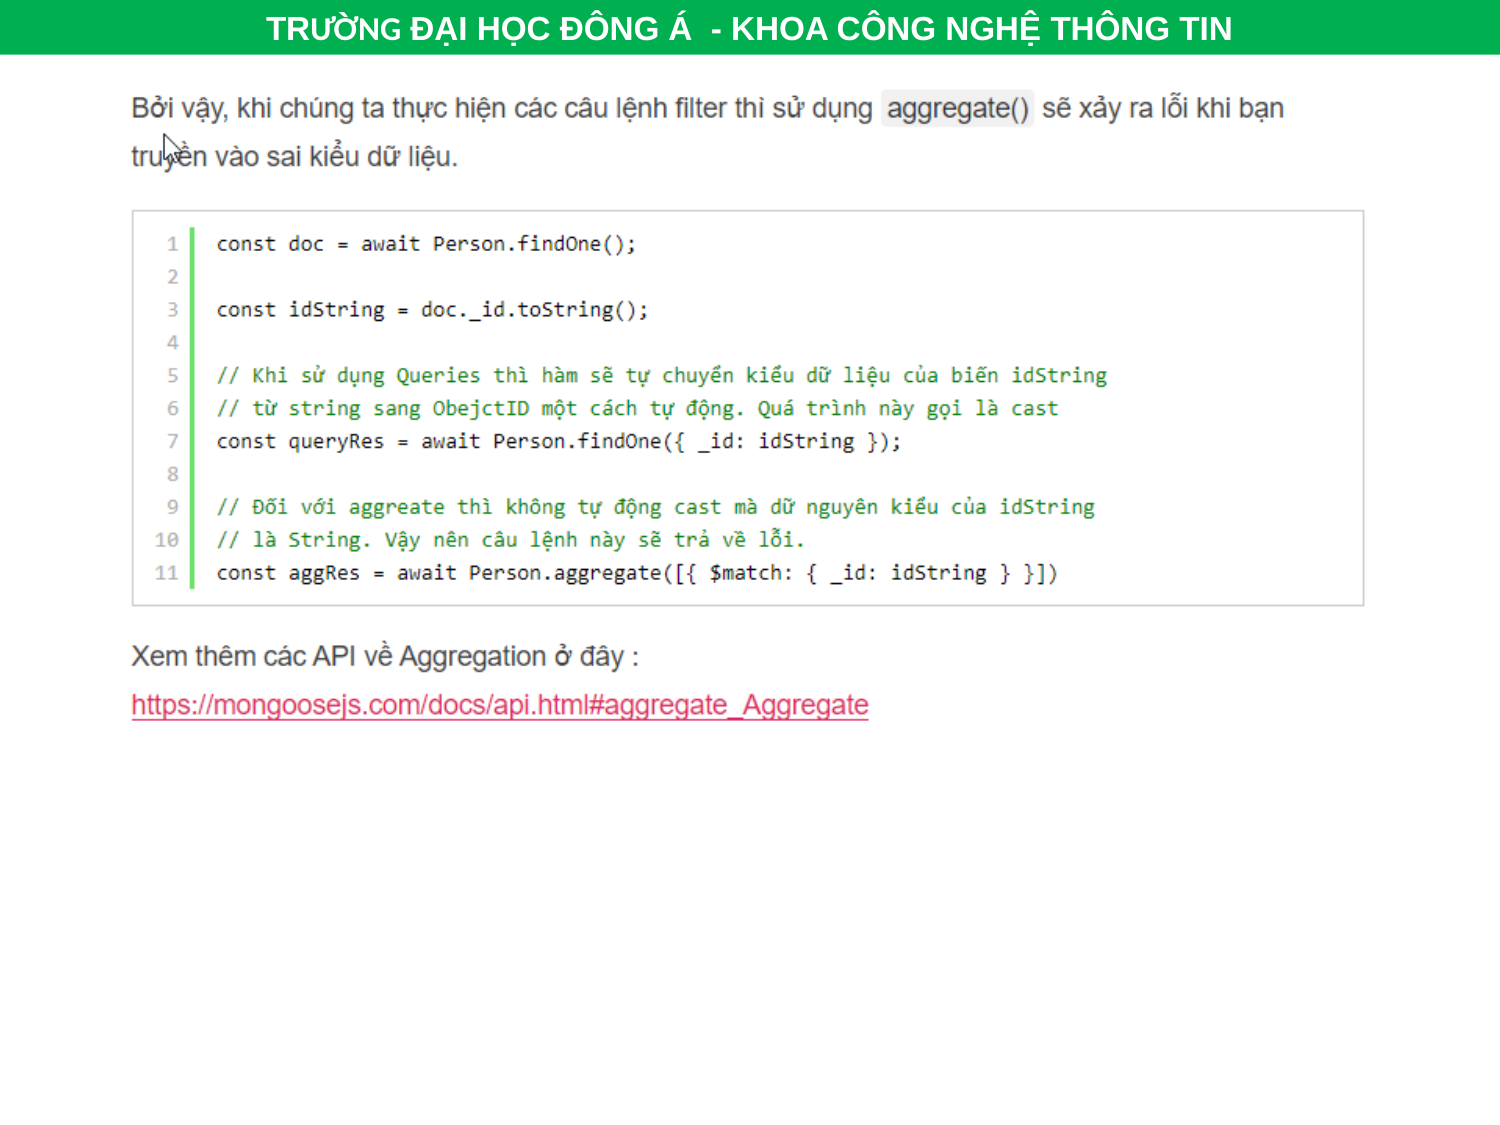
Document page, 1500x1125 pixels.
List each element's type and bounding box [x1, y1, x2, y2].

picture [115, 74, 1385, 735]
